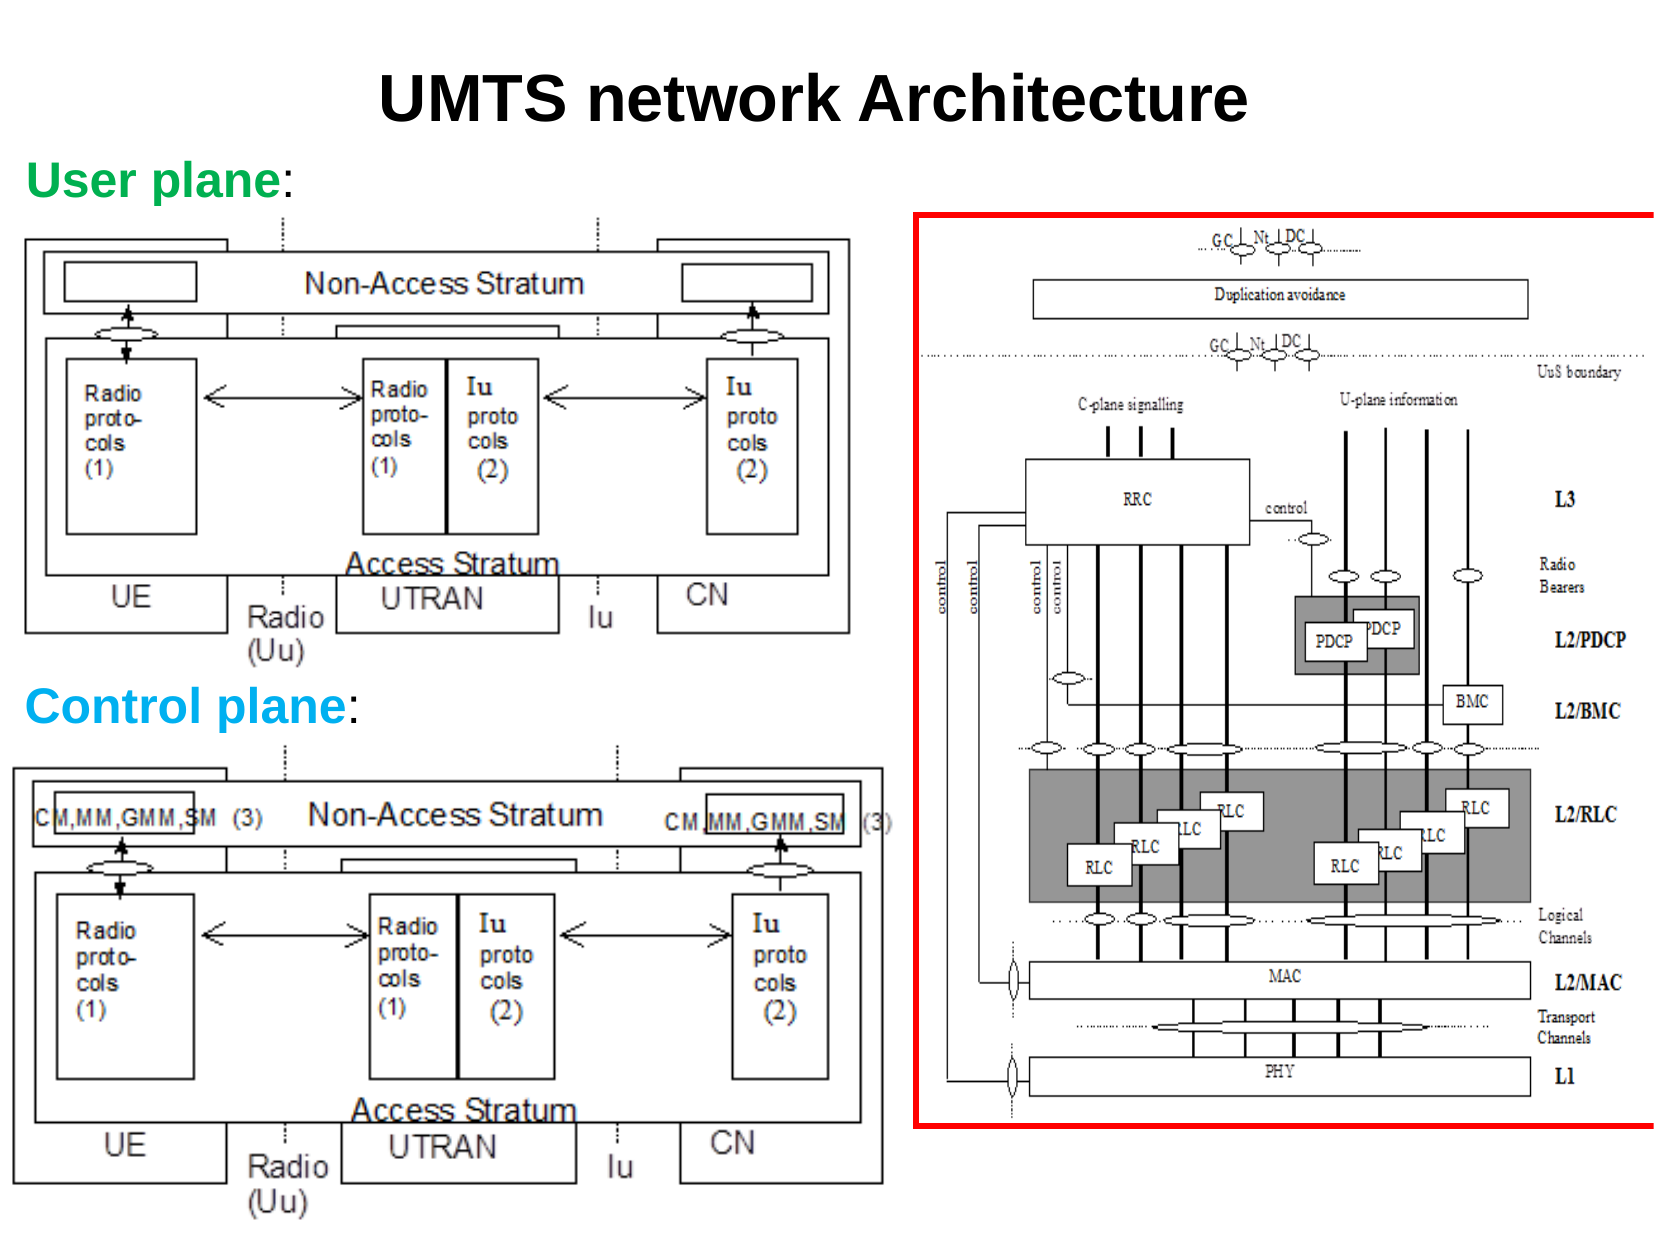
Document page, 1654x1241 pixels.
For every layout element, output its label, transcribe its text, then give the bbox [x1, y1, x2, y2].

picture [11, 218, 1654, 1235]
text_box Control plane: [24, 673, 913, 731]
text_box UMTS network Architecture [70, 17, 1559, 147]
picture [23, 206, 898, 682]
text_box User plane: [25, 147, 1630, 609]
